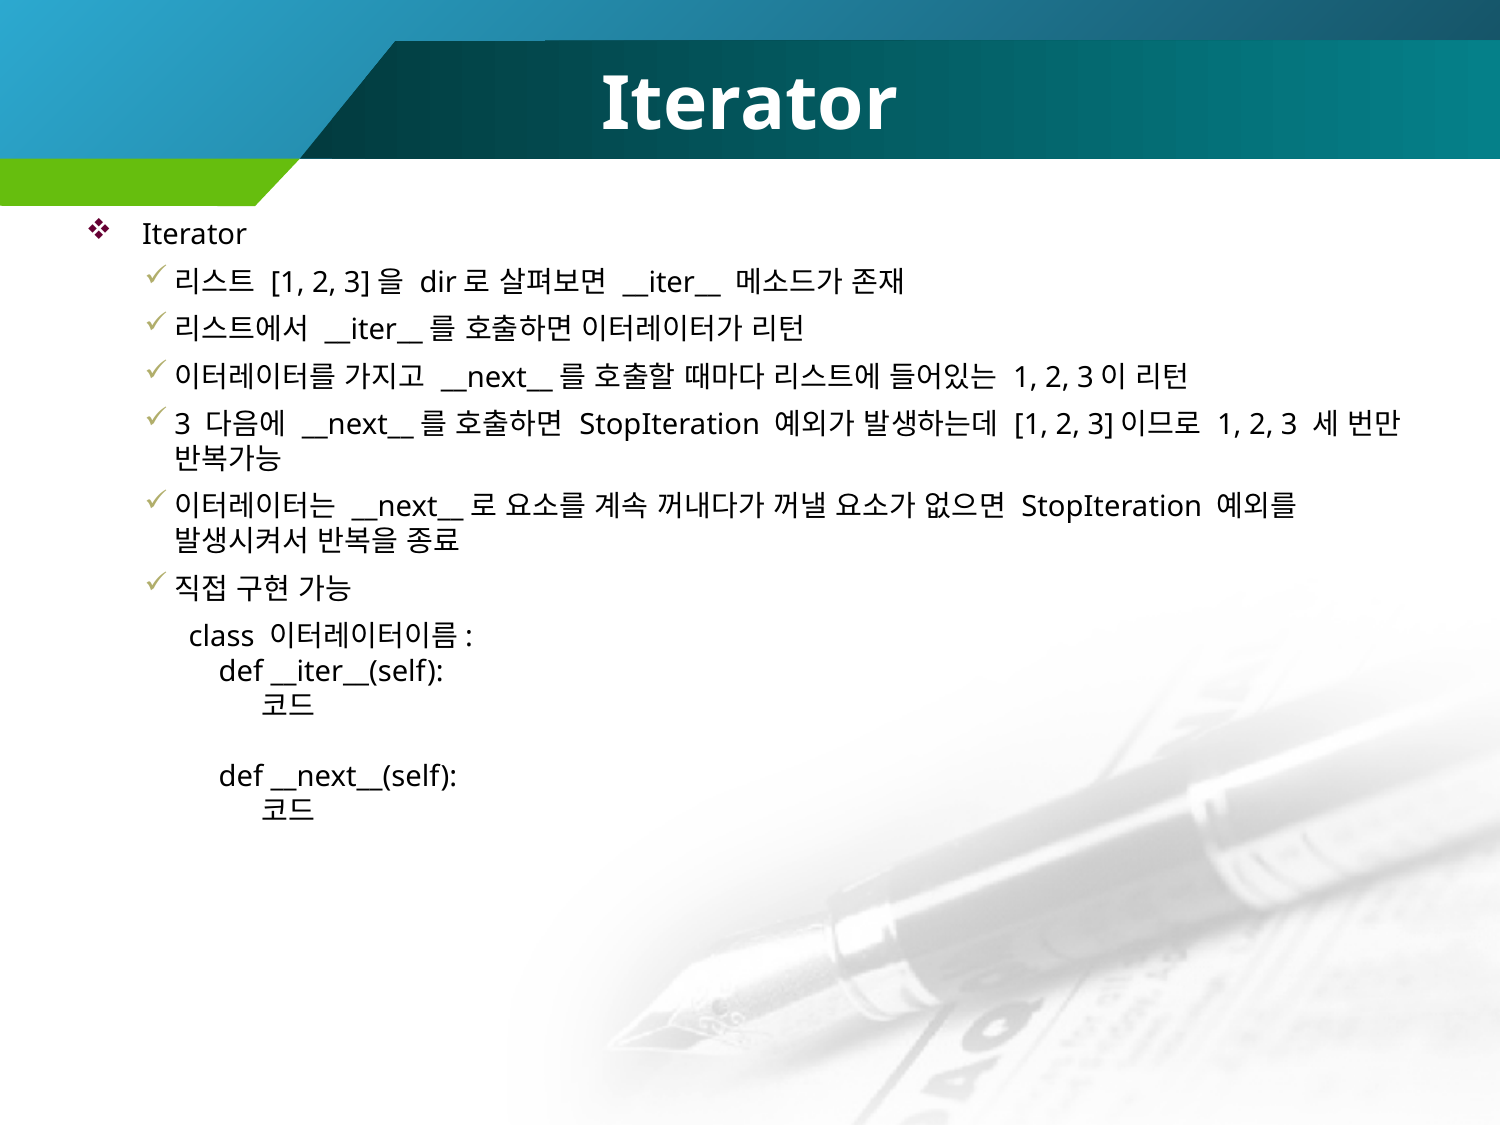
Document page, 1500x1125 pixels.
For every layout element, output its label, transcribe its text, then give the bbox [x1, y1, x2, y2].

list Iterator 리스트 [1, 2, 3]을 dir로 살펴보면 __iter__ 메소드가 존재 리스트에서 __iter__를 호출하면 이터레이터가 리턴 이터레이터를 가지고 __next__를 호출할 때마다 리스트에 들어있는 1, 2, 3이 리턴 3 다음에 __next__를 호출하면 StopIteration 예외가 발생하는데 [1, 2, 3]이므로 1, 2, 3 세 번만 반복가능 이터레이터는 __next__로 요소를 계속 꺼내다가 꺼낼 요소가 없으면 StopIteration 예외를 발생시켜서 반복을 종료 직접 구현 가능 class 이터레이터이름: def __iter__(self): 코드 def __next__(self): 코드 [70, 207, 1430, 1059]
title Iterator [0, 36, 1500, 163]
picture [490, 448, 1500, 1125]
